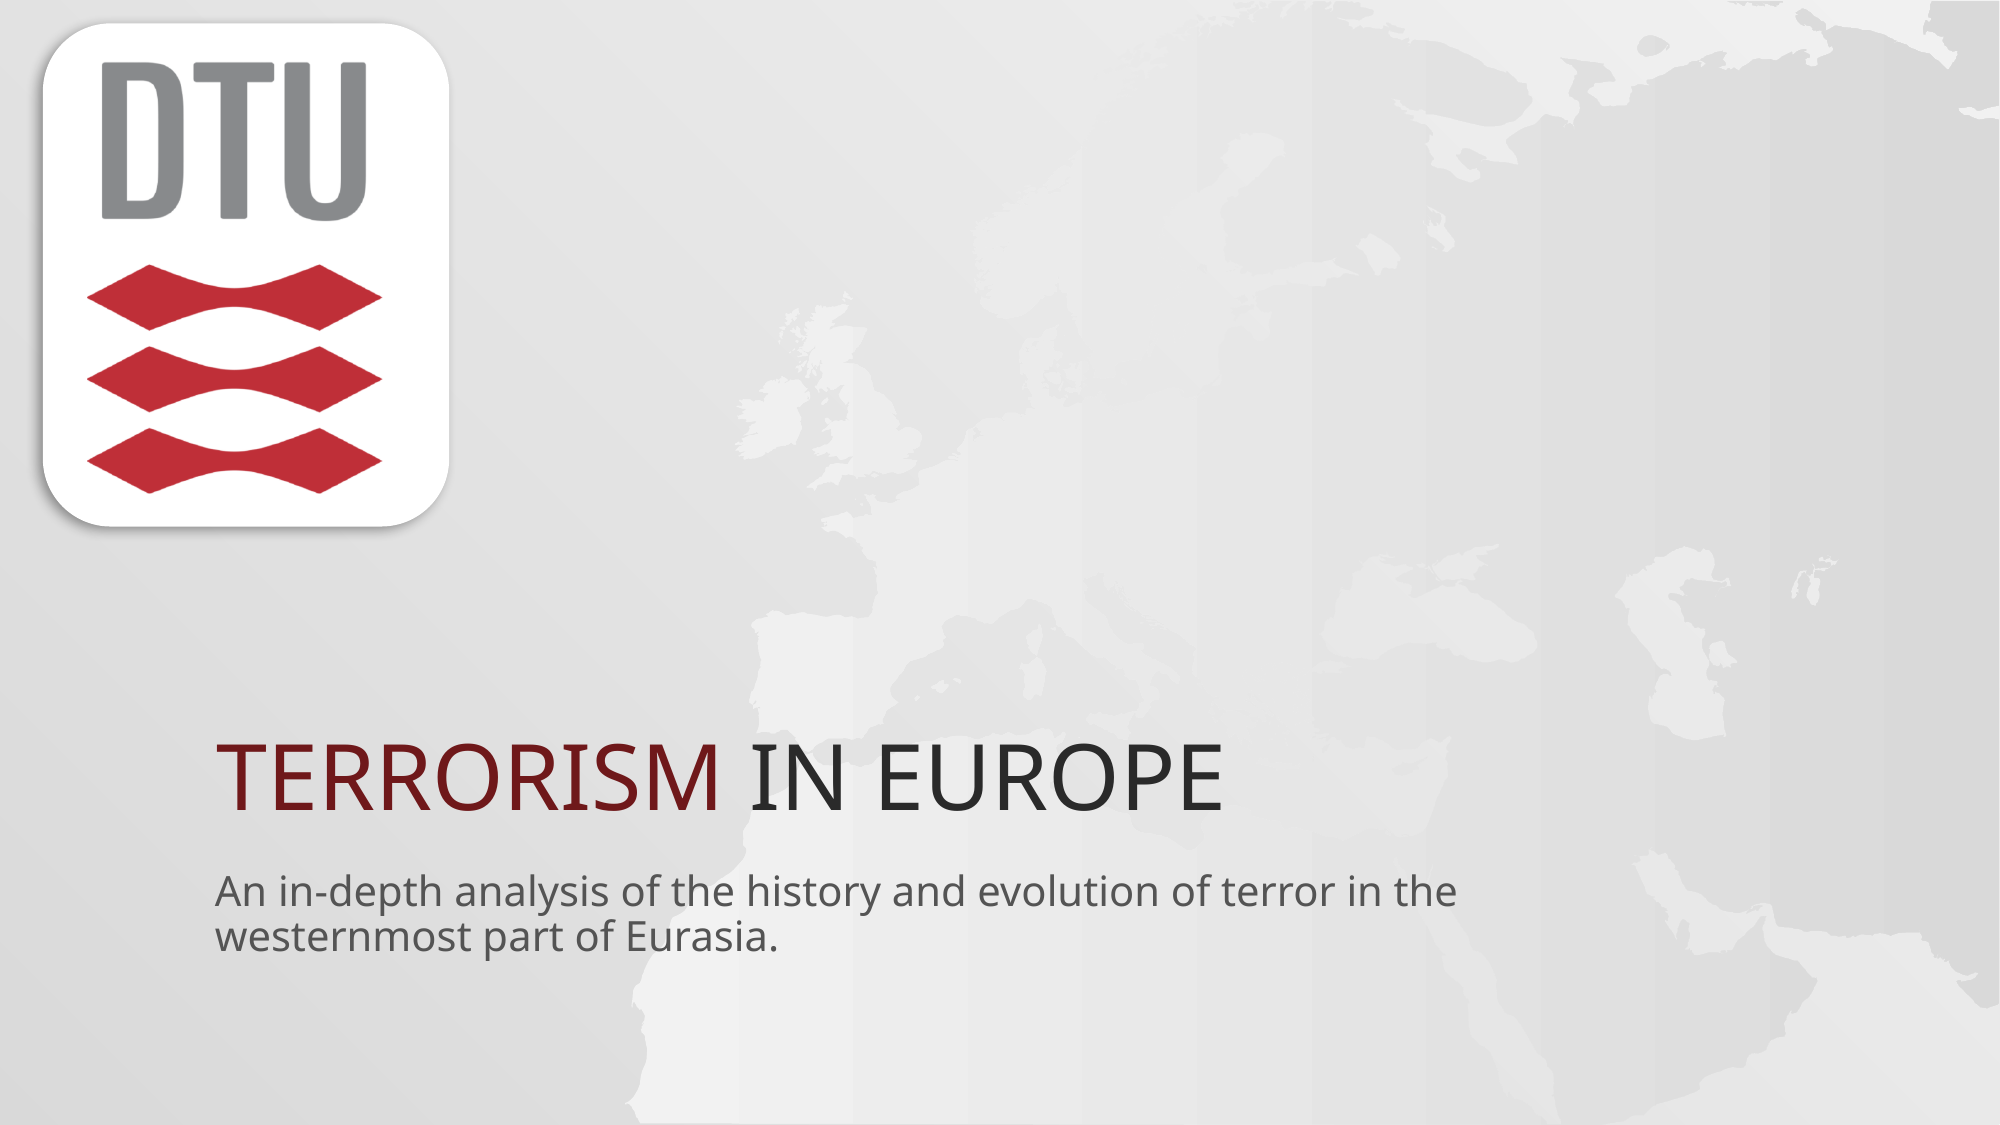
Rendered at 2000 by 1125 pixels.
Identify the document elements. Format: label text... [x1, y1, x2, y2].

title Terrorism in europe [201, 338, 1802, 839]
picture [42, 23, 450, 527]
subtitle An in-depth analysis of the history and evolution of terror in the westernmost part of Eurasia. [199, 863, 1488, 1051]
